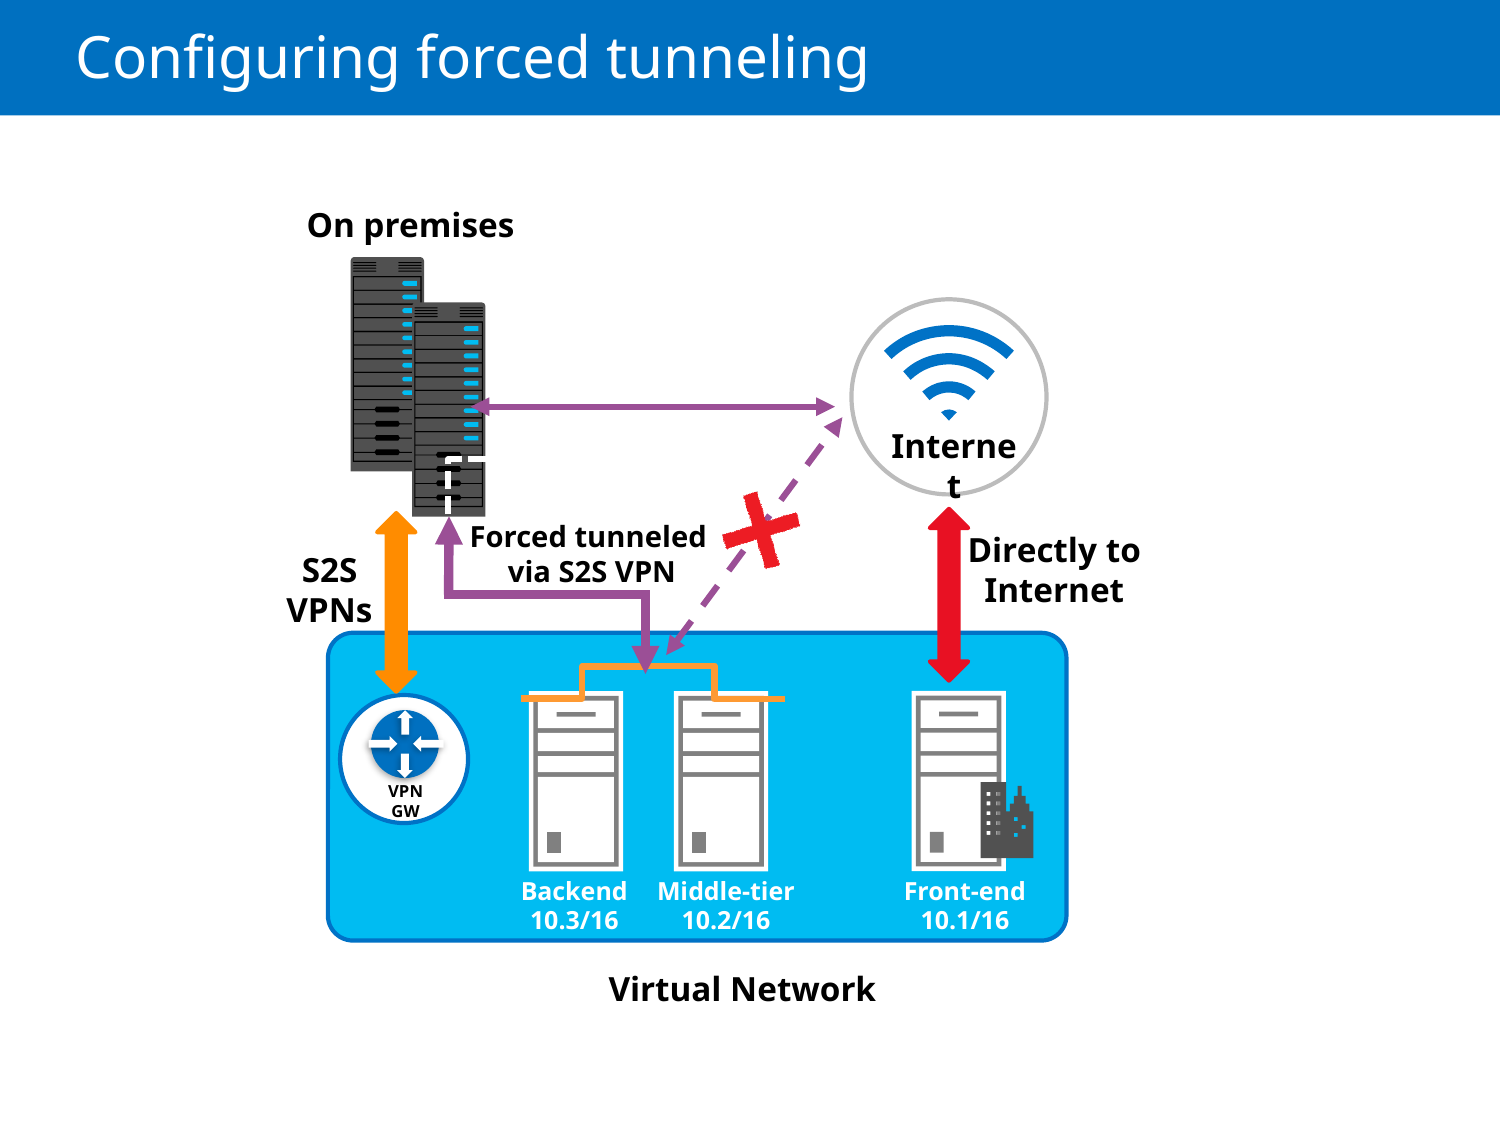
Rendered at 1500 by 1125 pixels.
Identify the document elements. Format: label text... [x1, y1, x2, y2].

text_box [208, 196, 1176, 1017]
title Configuring forced tunneling [75, 0, 1351, 122]
